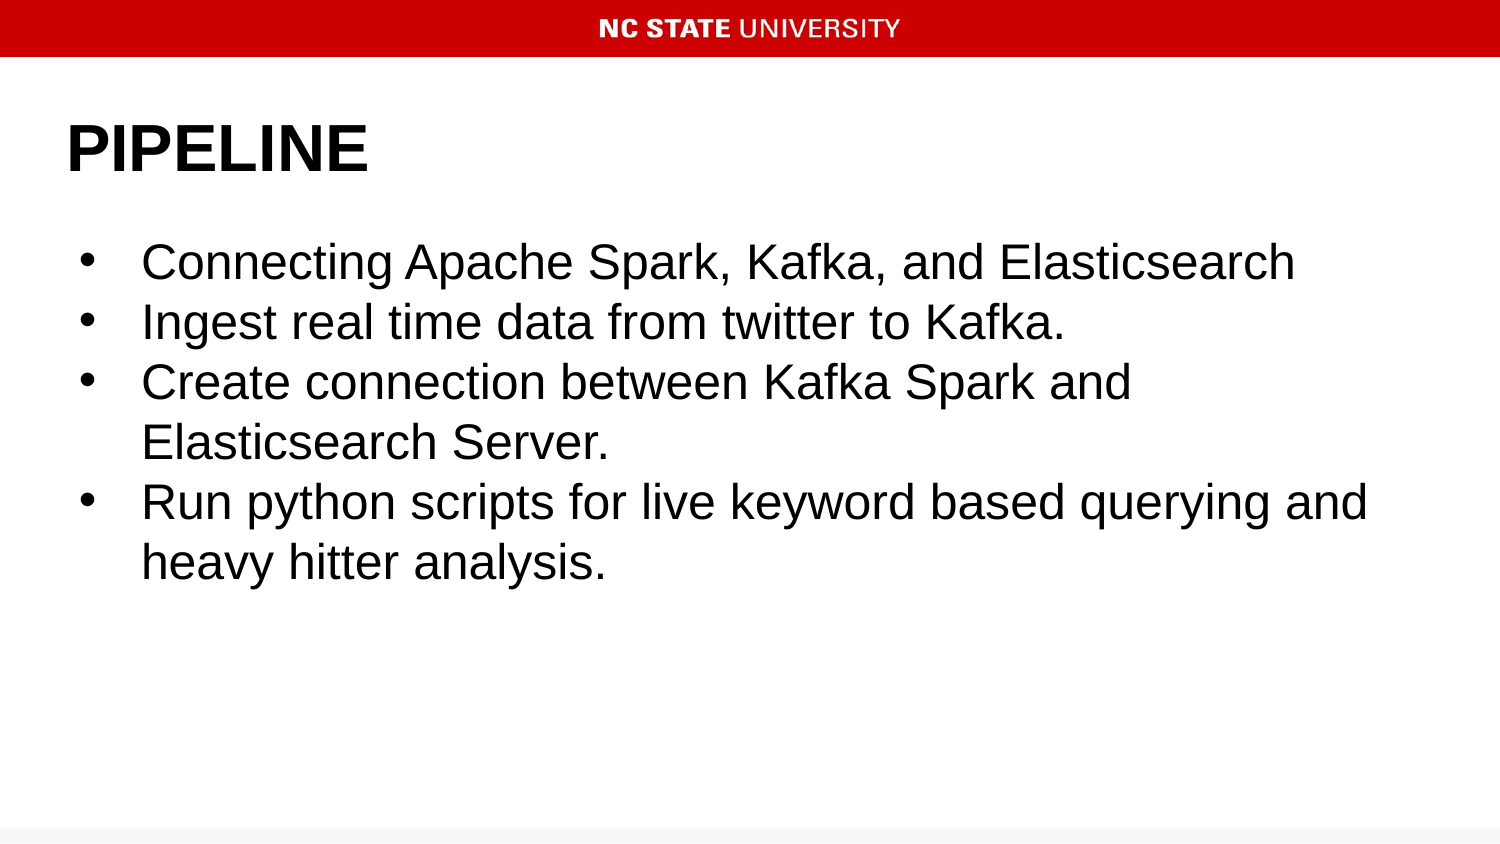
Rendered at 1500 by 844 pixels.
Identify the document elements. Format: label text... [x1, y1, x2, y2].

title PIPELINE [51, 98, 1449, 192]
picture [0, 0, 1500, 57]
list Connecting Apache Spark, Kafka, and Elasticsearch Ingest real time data from twitter to Kafka. Create connection between Kafka Spark and Elasticsearch Server. Run python scripts for live keyword based querying and heavy hitter analysis. [51, 214, 1449, 820]
